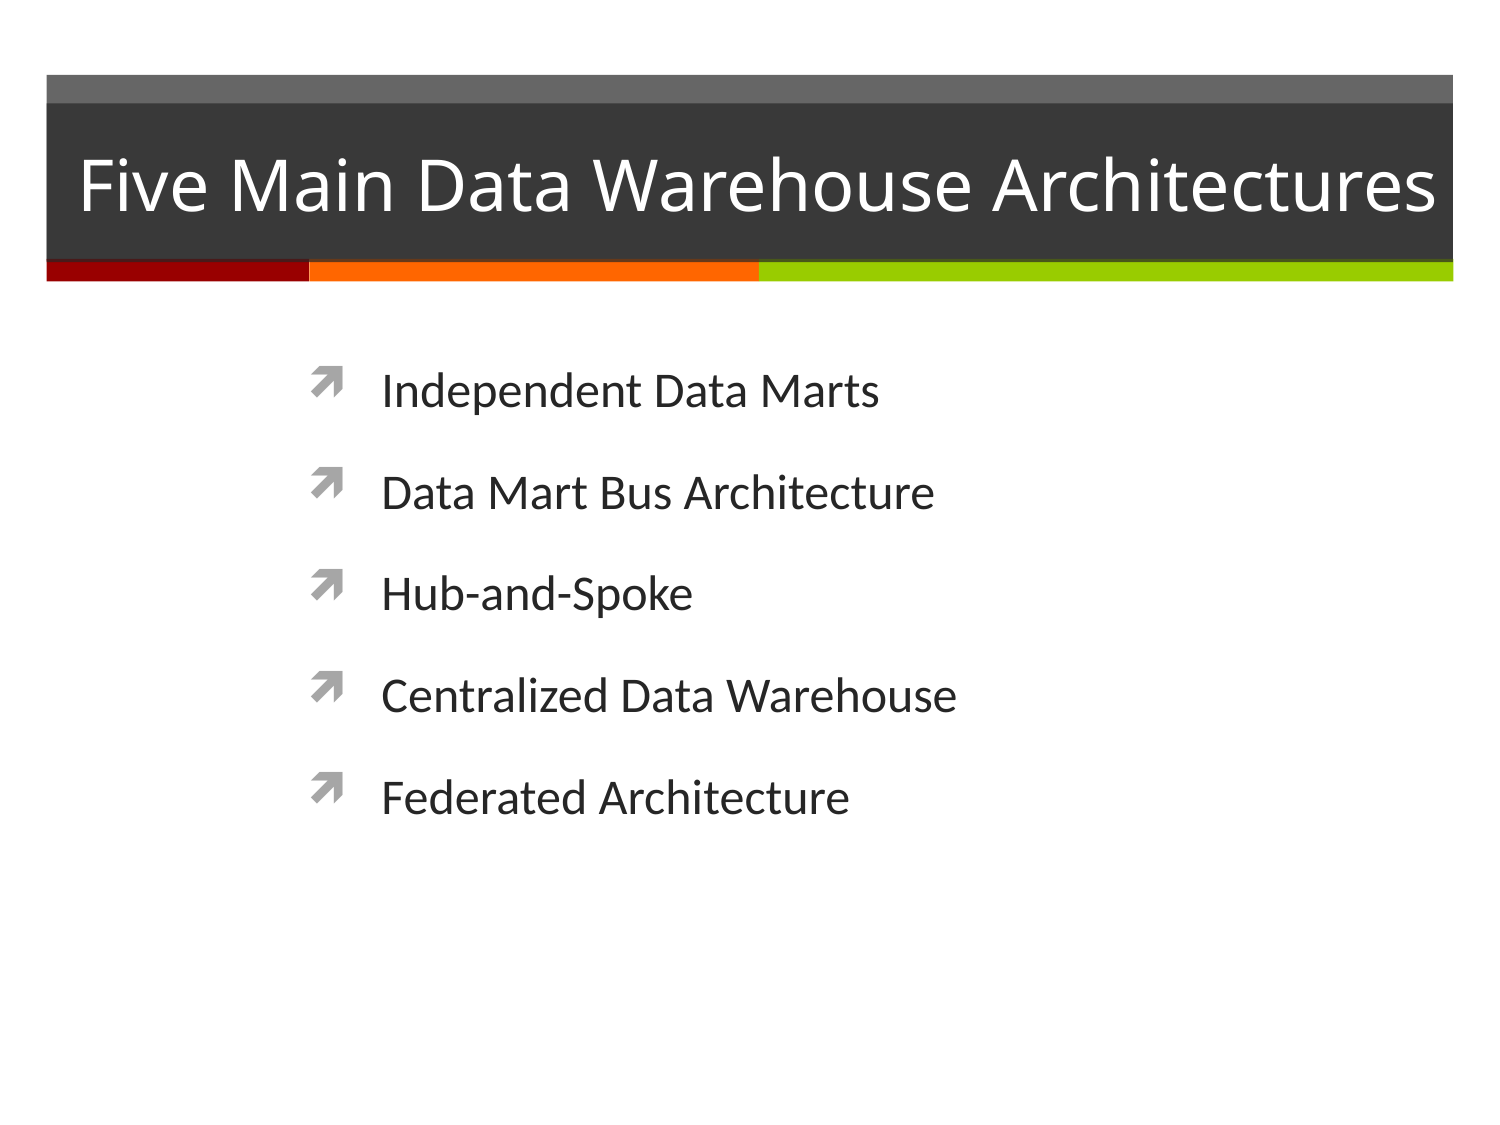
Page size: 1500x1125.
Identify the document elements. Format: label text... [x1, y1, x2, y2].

text_box Five Main Data Warehouse Architectures [46, 103, 1453, 263]
text_box Independent Data Marts Data Mart Bus Architecture Hub-and-Spoke Centralized Data Warehouse Federated Architecture [292, 350, 1454, 1005]
